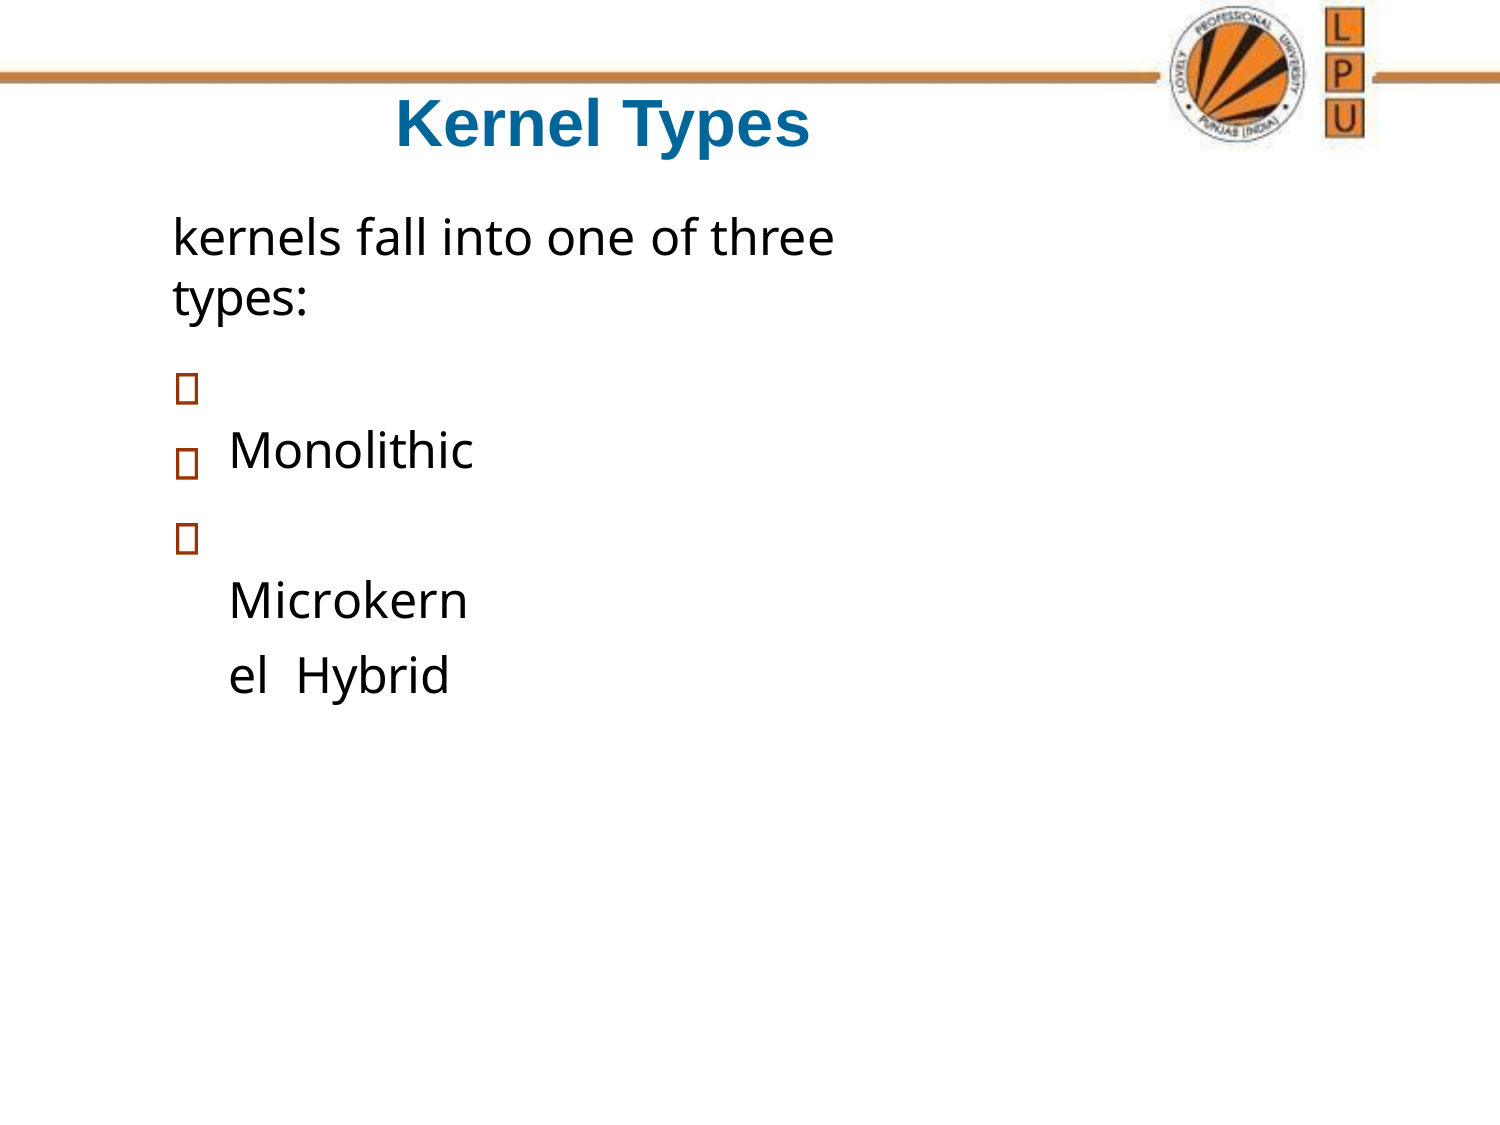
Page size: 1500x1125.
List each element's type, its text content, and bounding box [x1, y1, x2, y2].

title Kernel Types [392, 77, 818, 203]
picture [171, 430, 232, 493]
picture [171, 505, 232, 568]
picture [171, 355, 232, 417]
picture [0, 0, 1500, 152]
text_box kernels fall into one of three types: Monolithic Microkernel Hybrid [170, 203, 933, 704]
